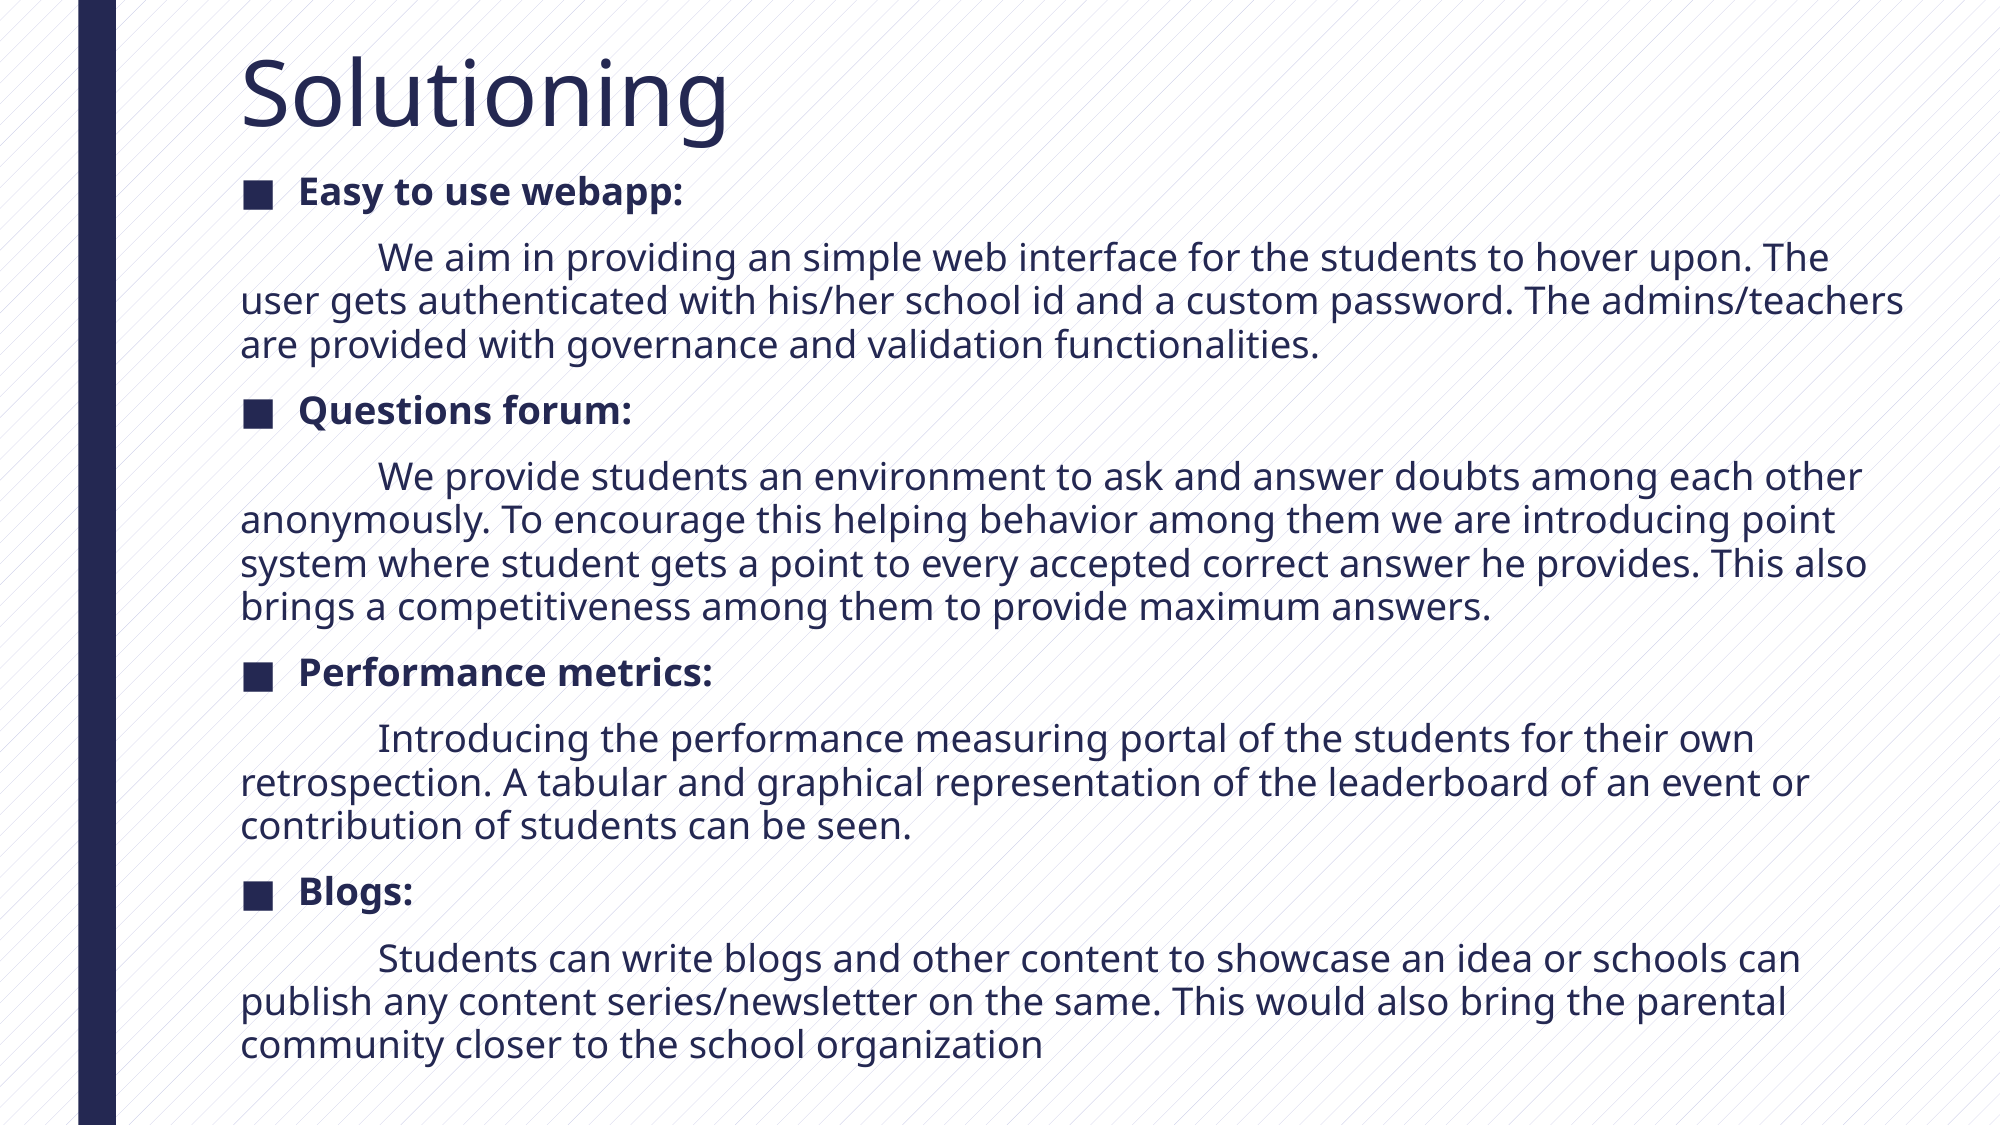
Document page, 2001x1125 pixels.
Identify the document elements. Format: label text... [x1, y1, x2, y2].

title Solutioning [225, 40, 1800, 163]
list Easy to use webapp: We aim in providing an simple web interface for the students to hover upon. The user gets authenticated with his/her school id and a custom password. The admins/teachers are provided with governance and validation functionalities. Questions forum: We provide students an environment to ask and answer doubts among each other anonymously. To encourage this helping behavior among them we are introducing point system where student gets a point to every accepted correct answer he provides. This also brings a competitiveness among them to provide maximum answers. Performance metrics: Introducing the performance measuring portal of the students for their own retrospection. A tabular and graphical representation of the leaderboard of an event or contribution of students can be seen. Blogs: Students can write blogs and other content to showcase an idea or schools can publish any content series/newsletter on the same. This would also bring the parental community closer to the school organization [225, 163, 1925, 1078]
